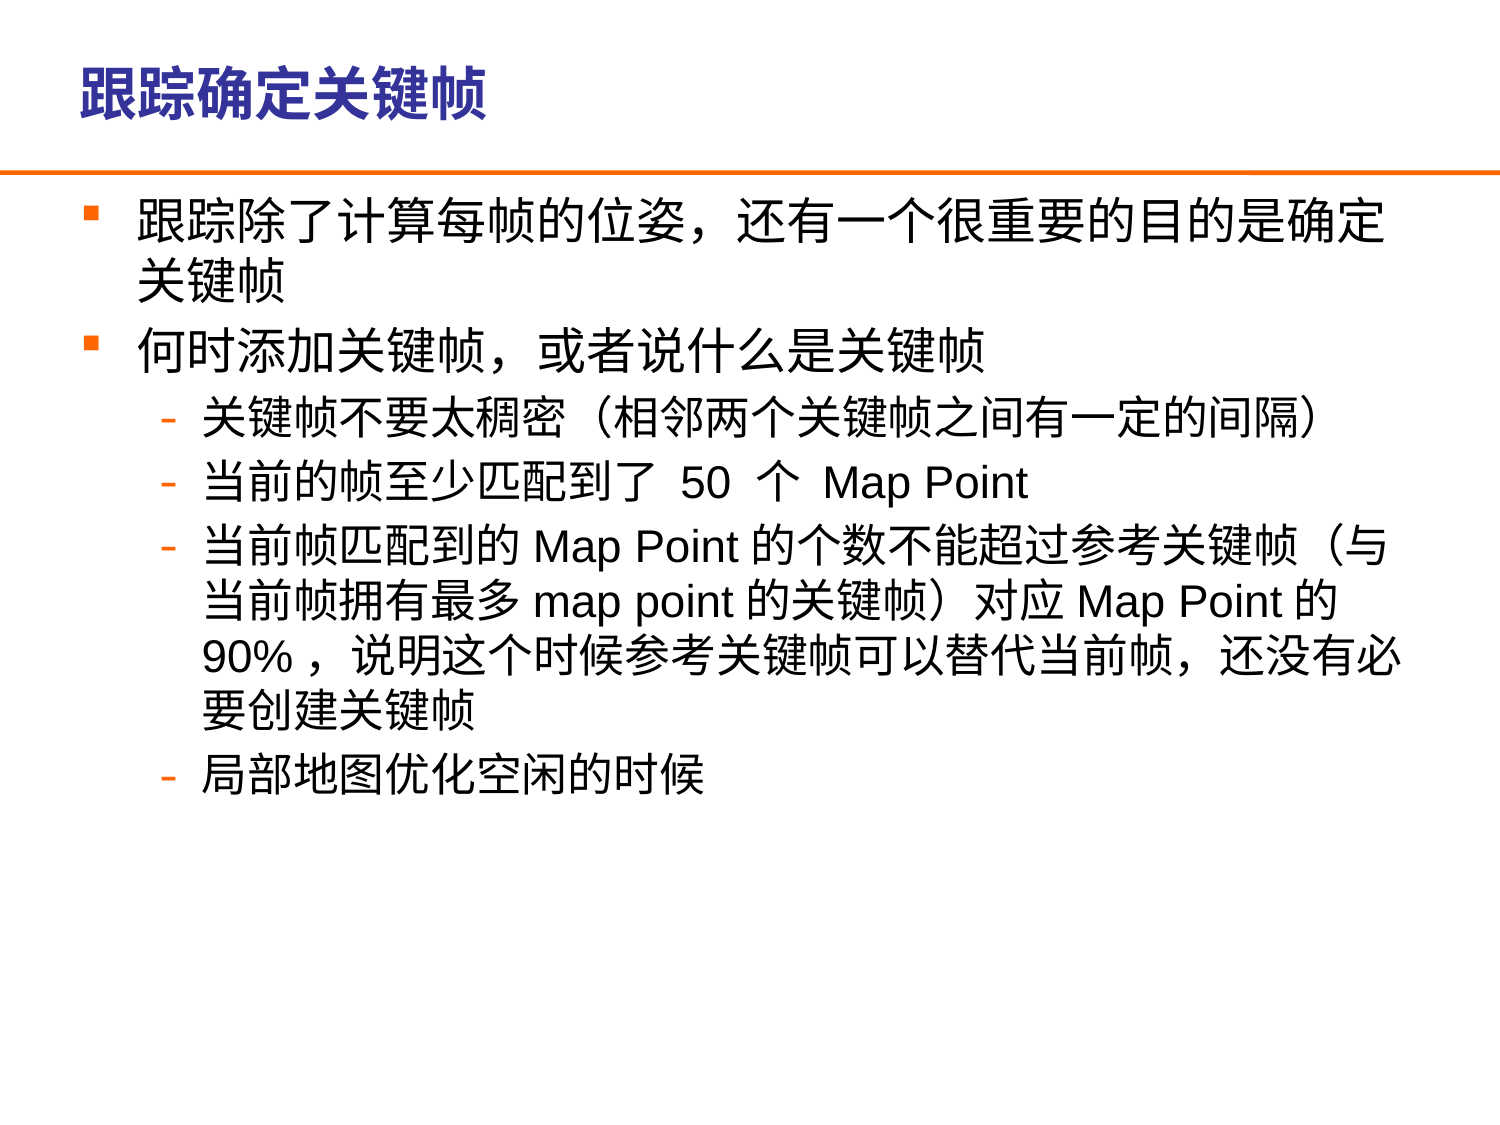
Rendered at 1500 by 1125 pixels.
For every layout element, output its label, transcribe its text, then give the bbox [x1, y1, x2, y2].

title 跟踪确定关键帧 [64, 35, 1436, 149]
list 跟踪除了计算每帧的位姿，还有一个很重要的目的是确定关键帧 何时添加关键帧，或者说什么是关键帧 关键帧不要太稠密（相邻两个关键帧之间有一定的间隔） 当前的帧至少匹配到了 50 个 Map Point 当前帧匹配到的Map Point的个数不能超过参考关键帧（与当前帧拥有最多map point的关键帧）对应Map Point的90%，说明这个时候参考关键帧可以替代当前帧，还没有必要创建关键帧 局部地图优化空闲的时候 [64, 181, 1436, 1047]
